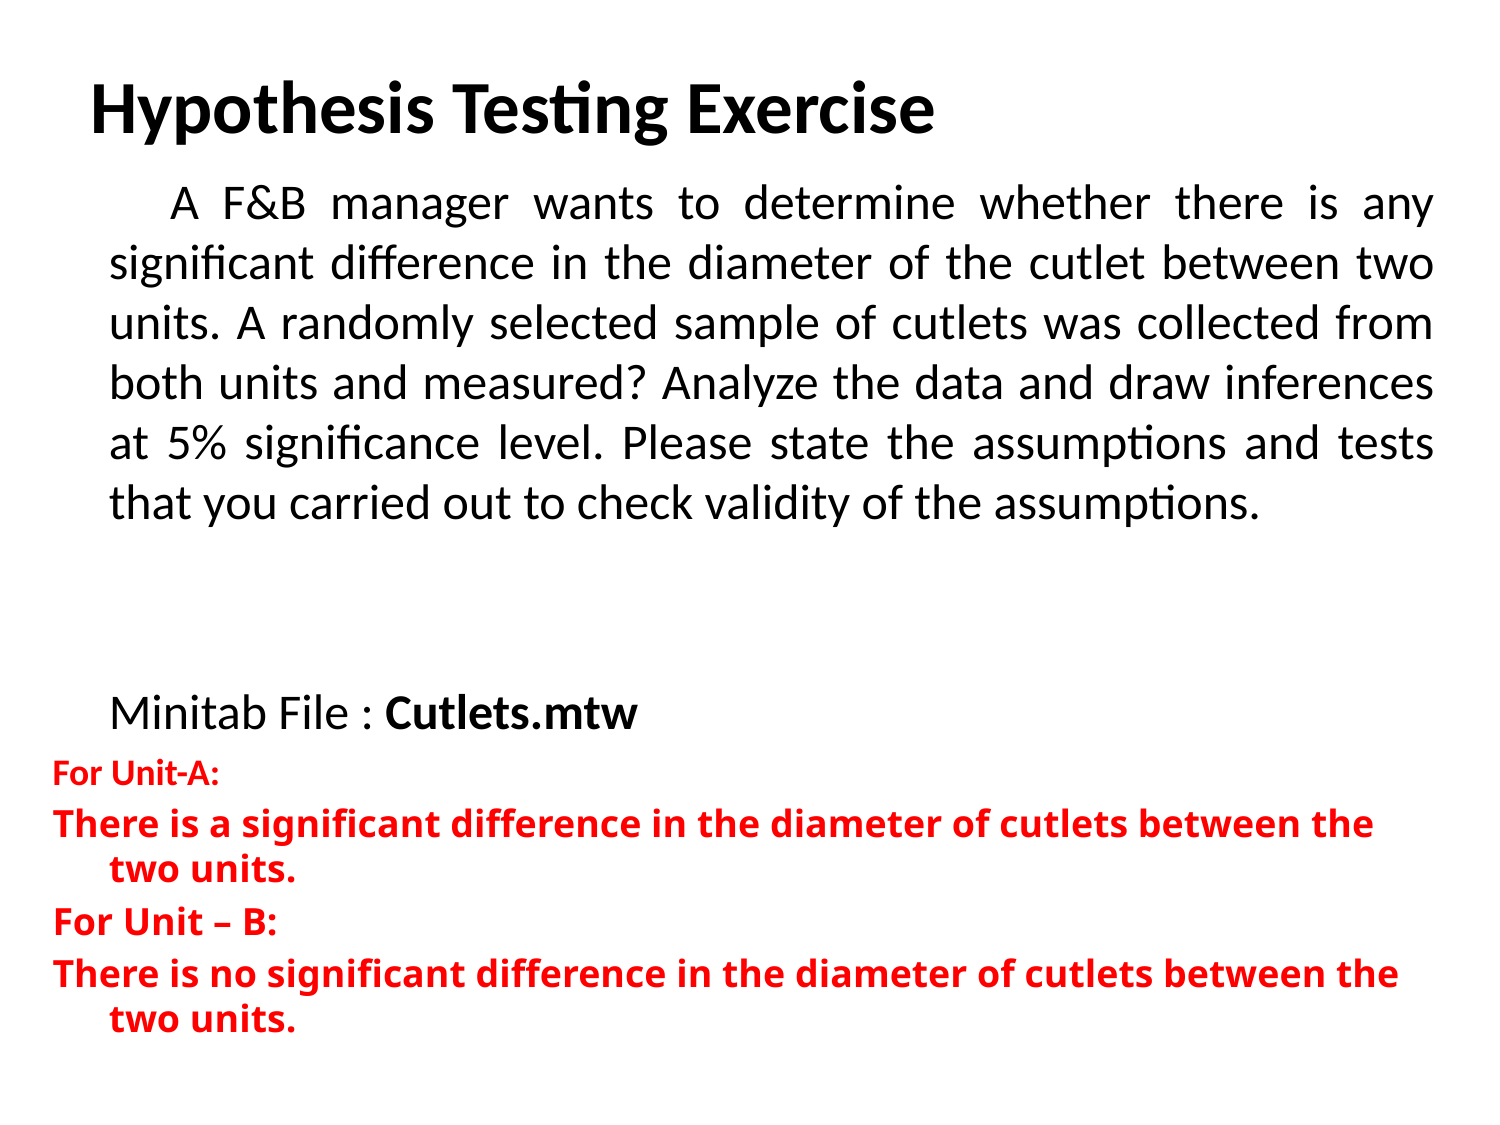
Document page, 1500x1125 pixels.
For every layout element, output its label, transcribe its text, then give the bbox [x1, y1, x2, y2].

title Hypothesis Testing Exercise [75, 45, 1425, 162]
list A F&B manager wants to determine whether there is any significant difference in the diameter of the cutlet between two units. A randomly selected sample of cutlets was collected from both units and measured? Analyze the data and draw inferences at 5% significance level. Please state the assumptions and tests that you carried out to check validity of the assumptions. Minitab File : Cutlets.mtw For Unit-A: There is a significant difference in the diameter of cutlets between the two units. For Unit – B: There is no significant difference in the diameter of cutlets between the two units. [37, 162, 1450, 1063]
